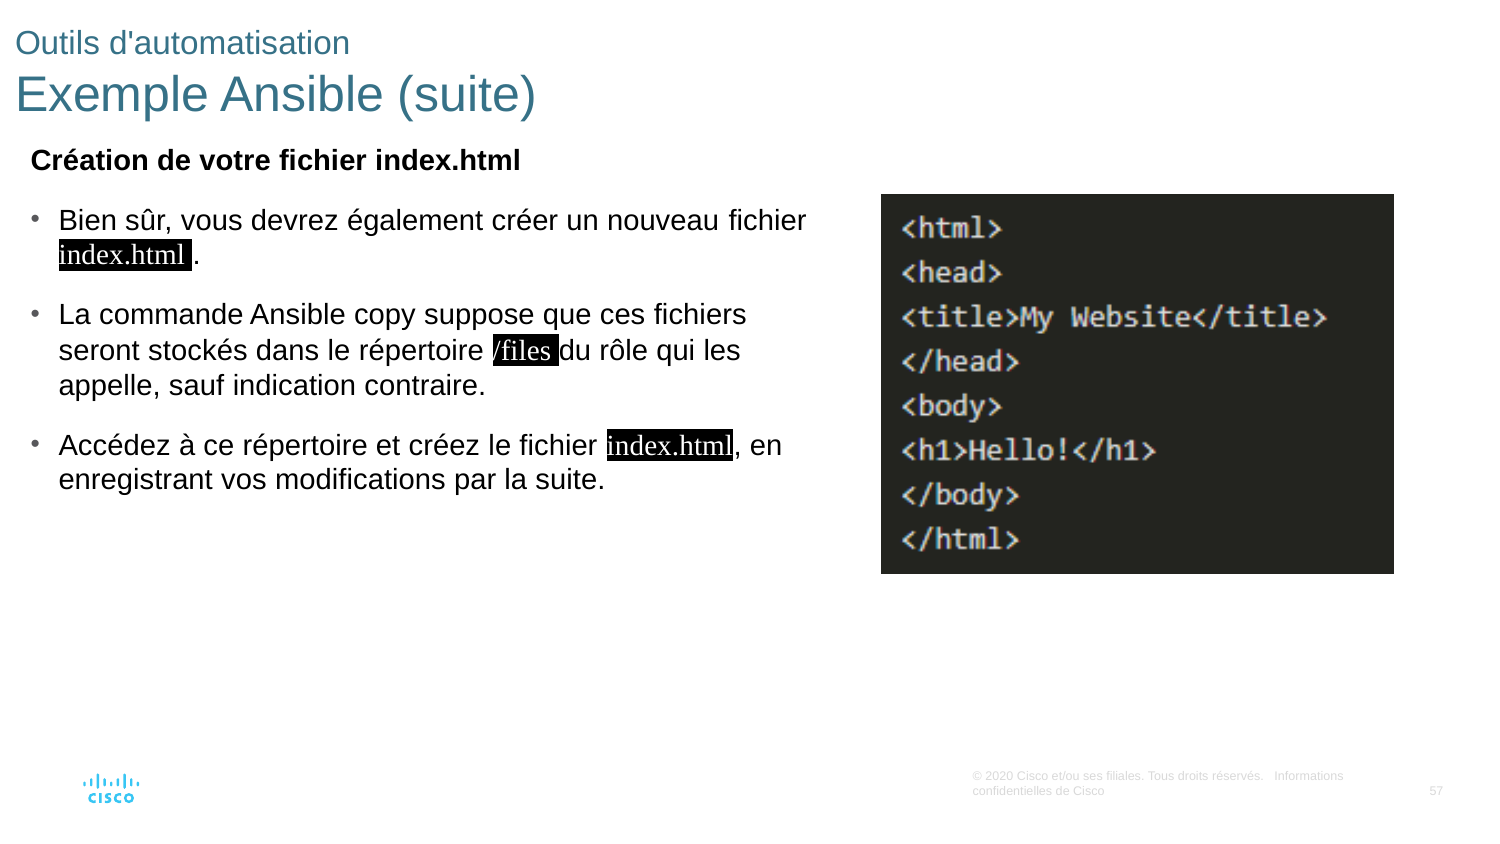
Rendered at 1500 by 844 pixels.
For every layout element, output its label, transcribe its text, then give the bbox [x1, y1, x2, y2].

title Outils d'automatisation Exemple Ansible (suite) [0, 6, 1500, 137]
list Création de votre fichier index.html Bien sûr, vous devrez également créer un nouveau fichier index.html . La commande Ansible copy suppose que ces fichiers seront stockés dans le répertoire /files du rôle qui les appelle, sauf indication contraire. Accédez à ce répertoire et créez le fichier index.html, en enregistrant vos modifications par la suite. [15, 133, 848, 790]
picture [881, 194, 1394, 574]
